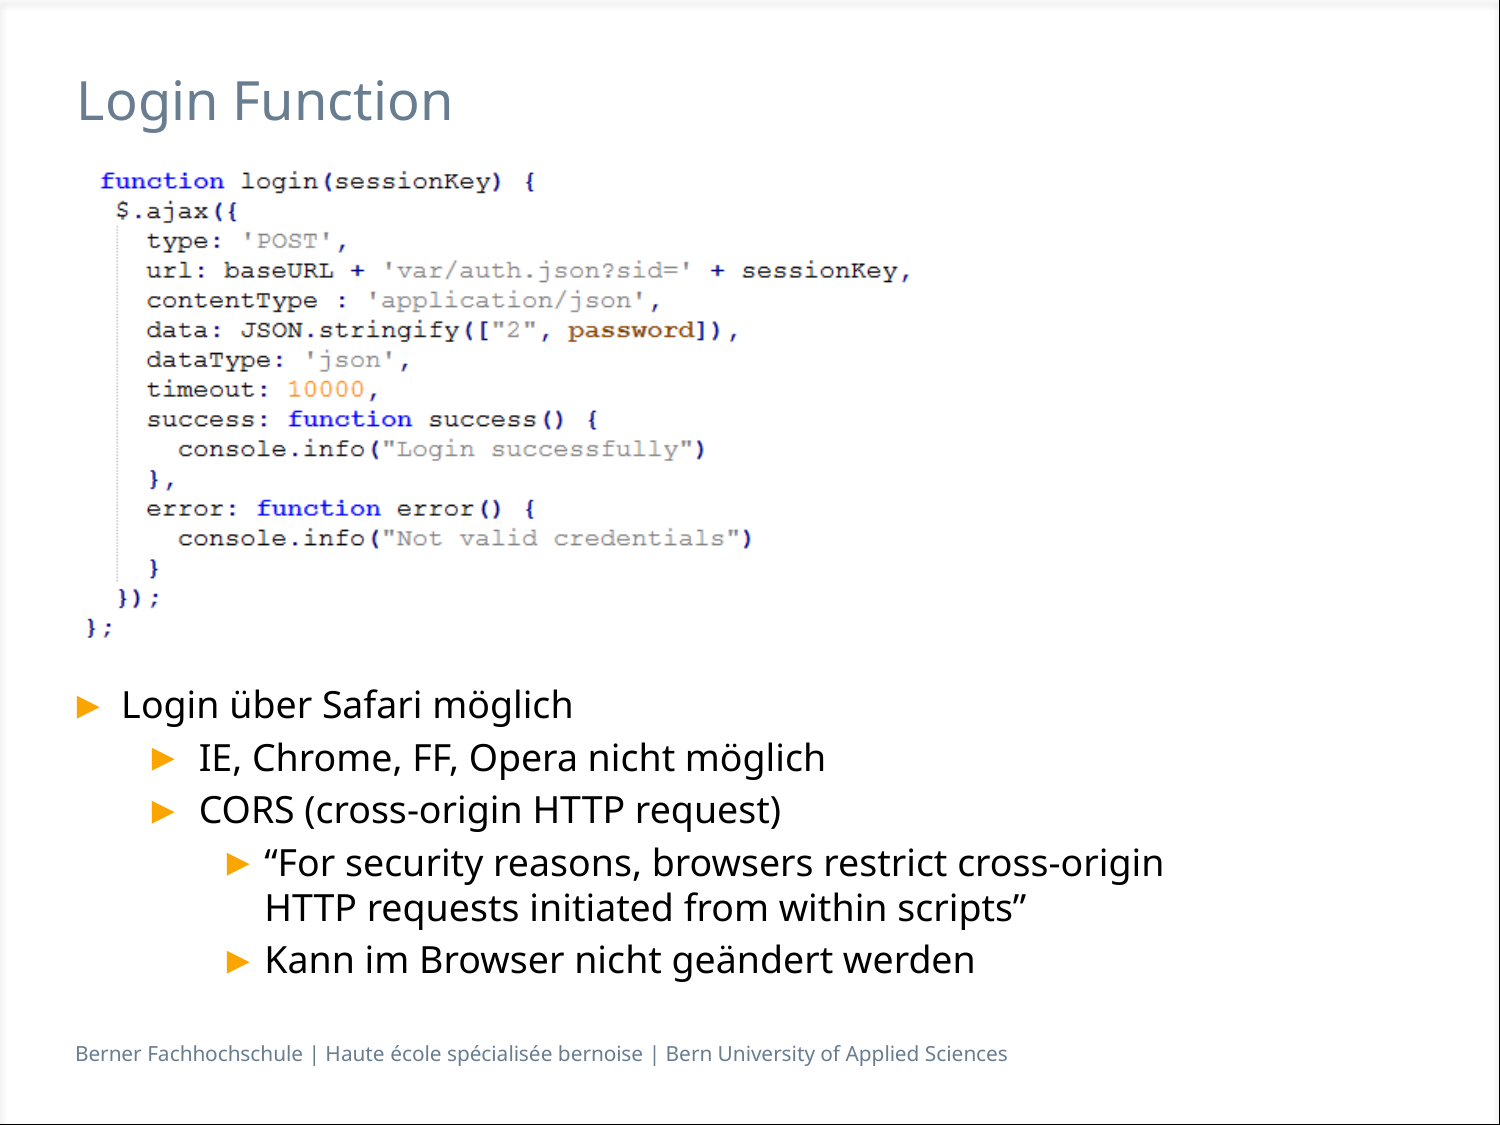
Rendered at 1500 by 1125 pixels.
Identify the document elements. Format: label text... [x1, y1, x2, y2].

picture [76, 162, 926, 674]
title Login Function [76, 59, 1406, 148]
list Login über Safari möglich IE, Chrome, FF, Opera nicht möglich CORS (cross-origin HTTP request) “For security reasons, browsers restrict cross-origin HTTP requests initiated from within scripts” Kann im Browser nicht geändert werden [76, 673, 1406, 1004]
